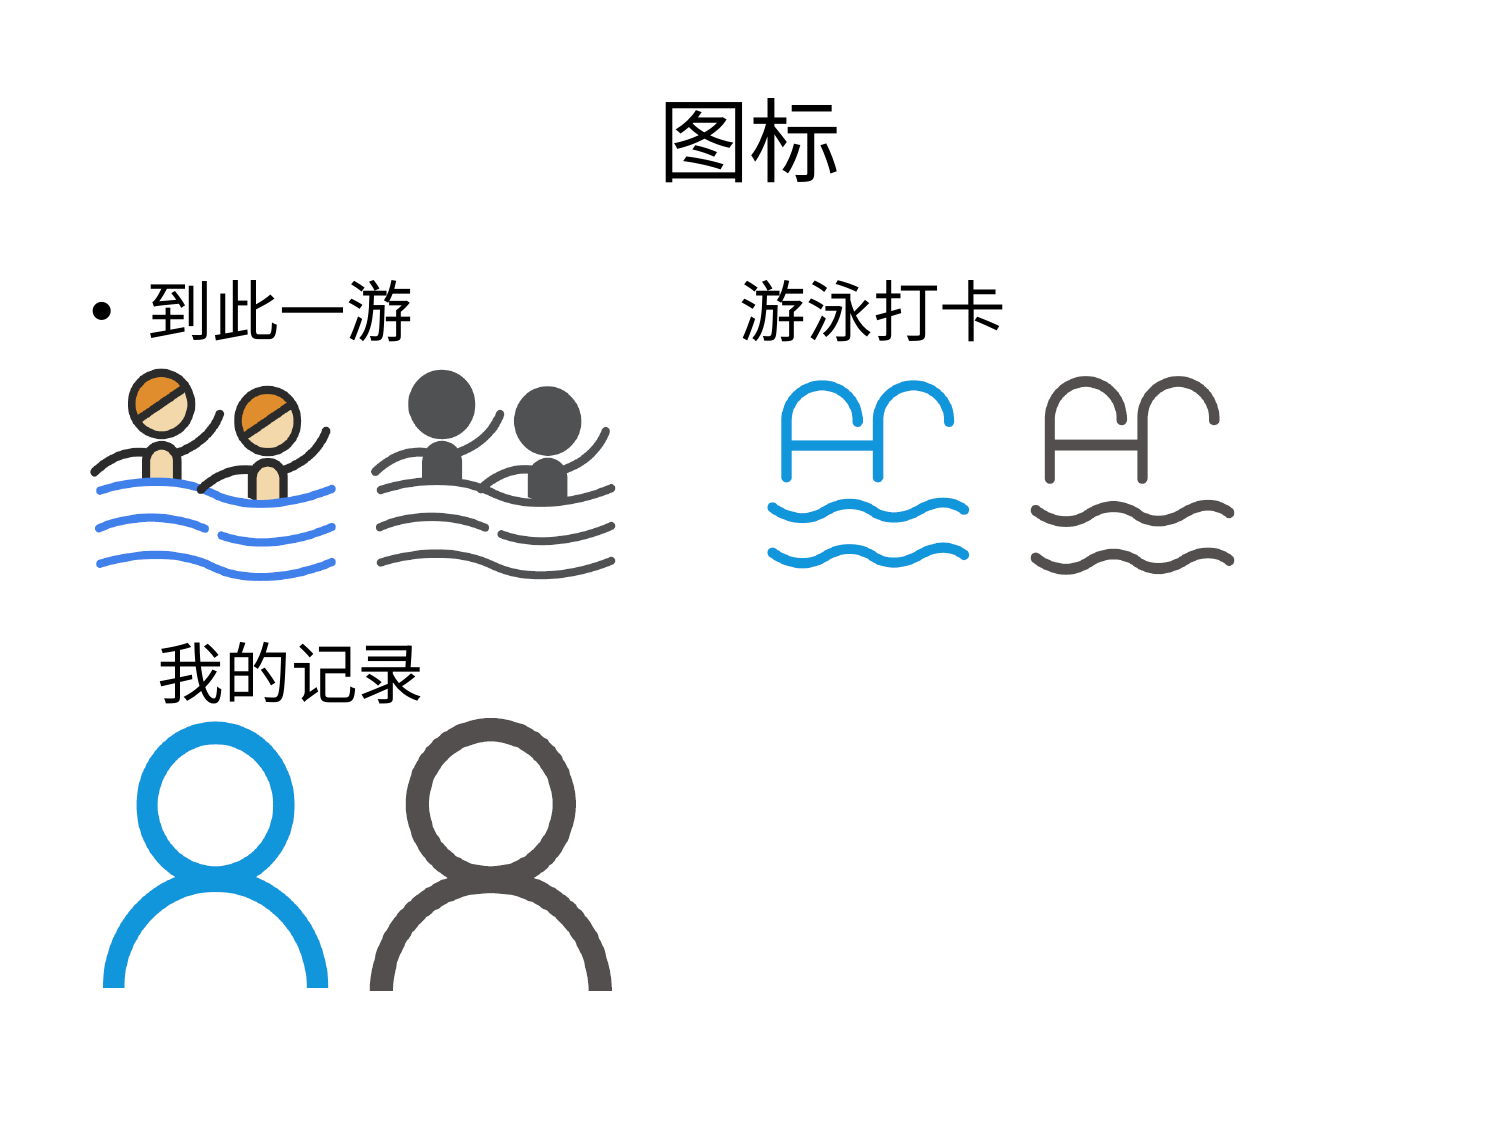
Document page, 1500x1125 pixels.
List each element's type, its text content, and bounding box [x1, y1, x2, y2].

text_box 我的记录 [143, 624, 493, 720]
picture [99, 720, 332, 991]
picture [1024, 369, 1238, 582]
list 到此一游 [75, 262, 1425, 1005]
text_box 游泳打卡 [724, 262, 1025, 358]
picture [367, 362, 619, 584]
picture [87, 362, 341, 584]
picture [367, 709, 613, 991]
title 图标 [75, 45, 1425, 233]
picture [762, 367, 976, 579]
